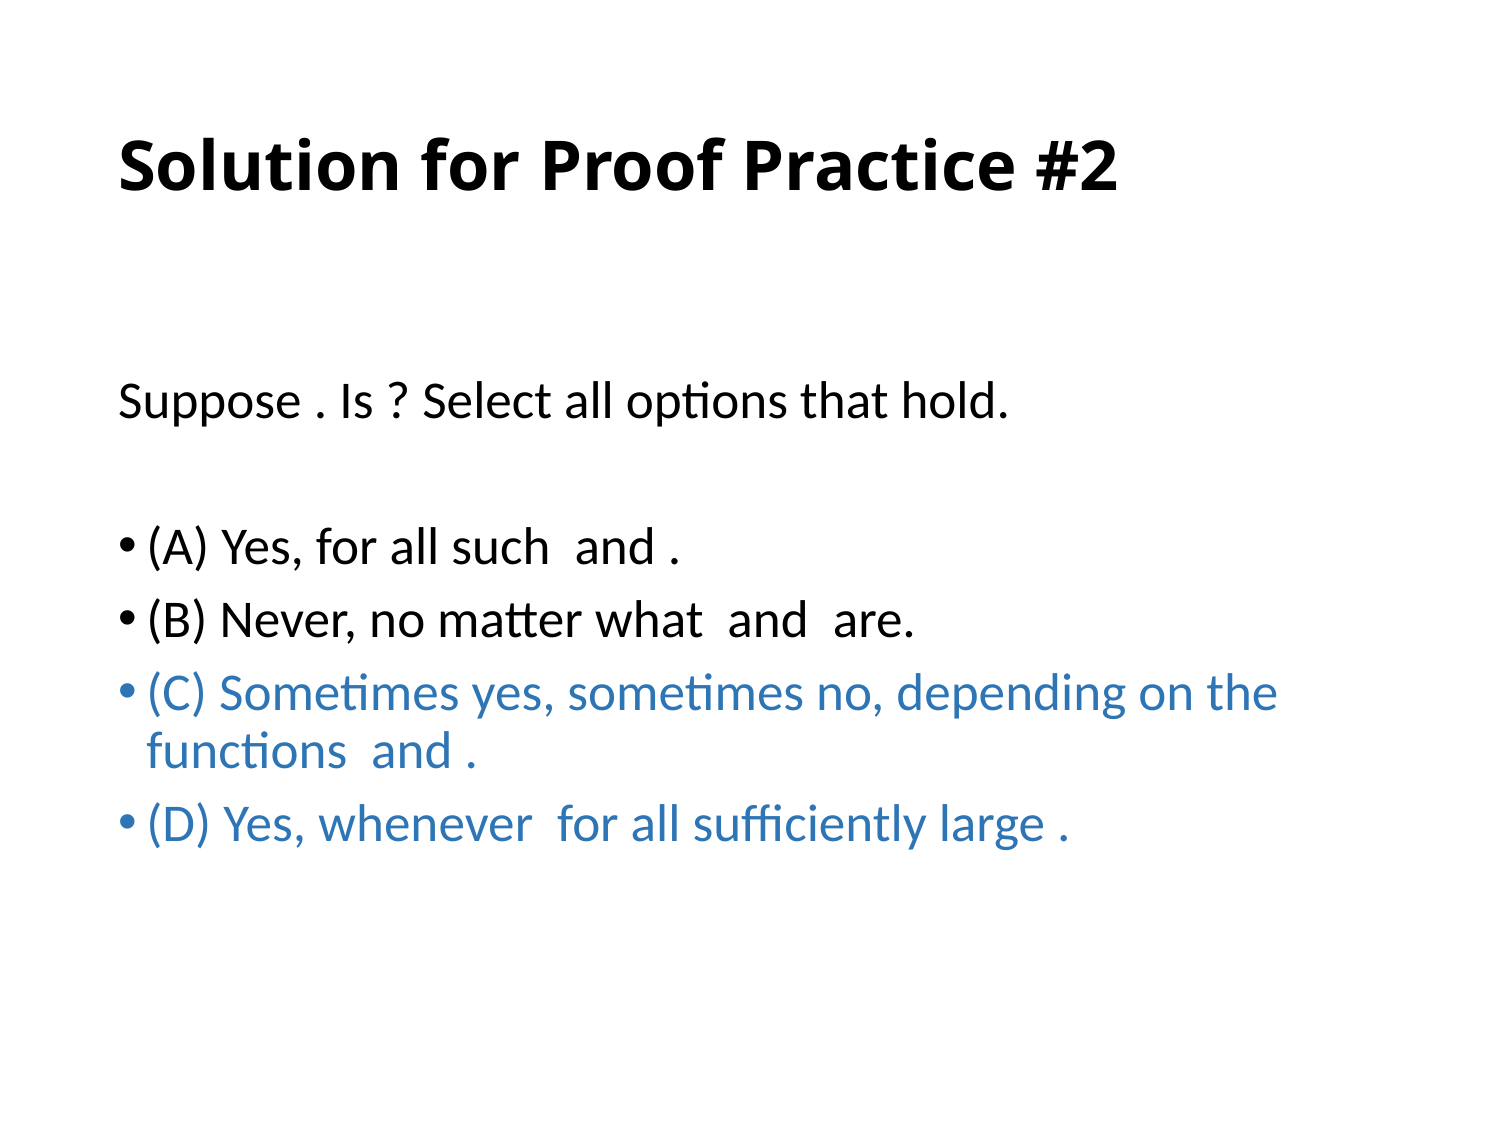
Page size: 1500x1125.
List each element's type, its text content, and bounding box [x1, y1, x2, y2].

title Solution for Proof Practice #2 [103, 59, 1397, 278]
